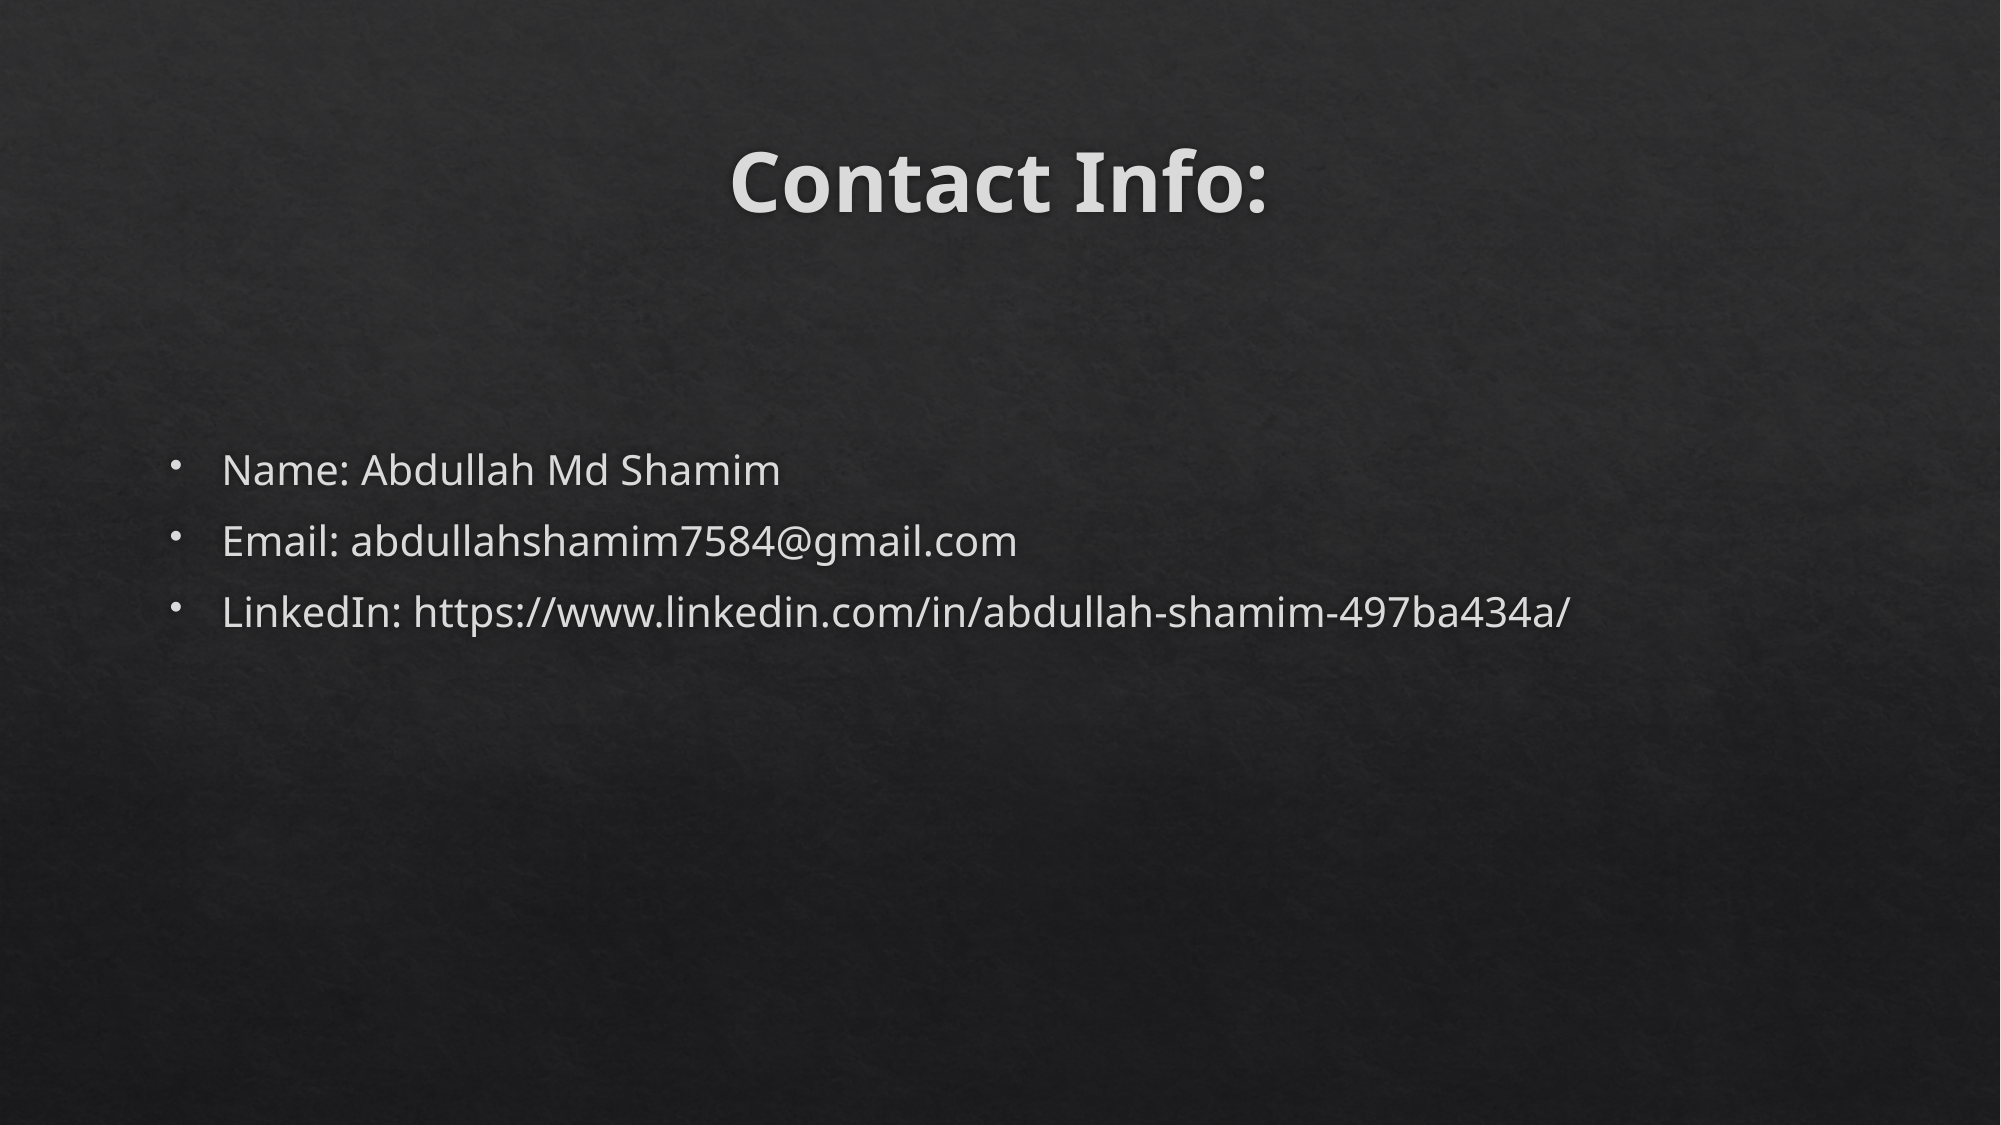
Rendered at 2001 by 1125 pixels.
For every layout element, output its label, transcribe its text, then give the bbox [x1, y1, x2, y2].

list Name: Abdullah Md Shamim Email: abdullahshamim7584@gmail.com LinkedIn: https://www.linkedin.com/in/abdullah-shamim-497ba434a/ [149, 436, 1849, 950]
title Contact Info: [149, 99, 1849, 260]
